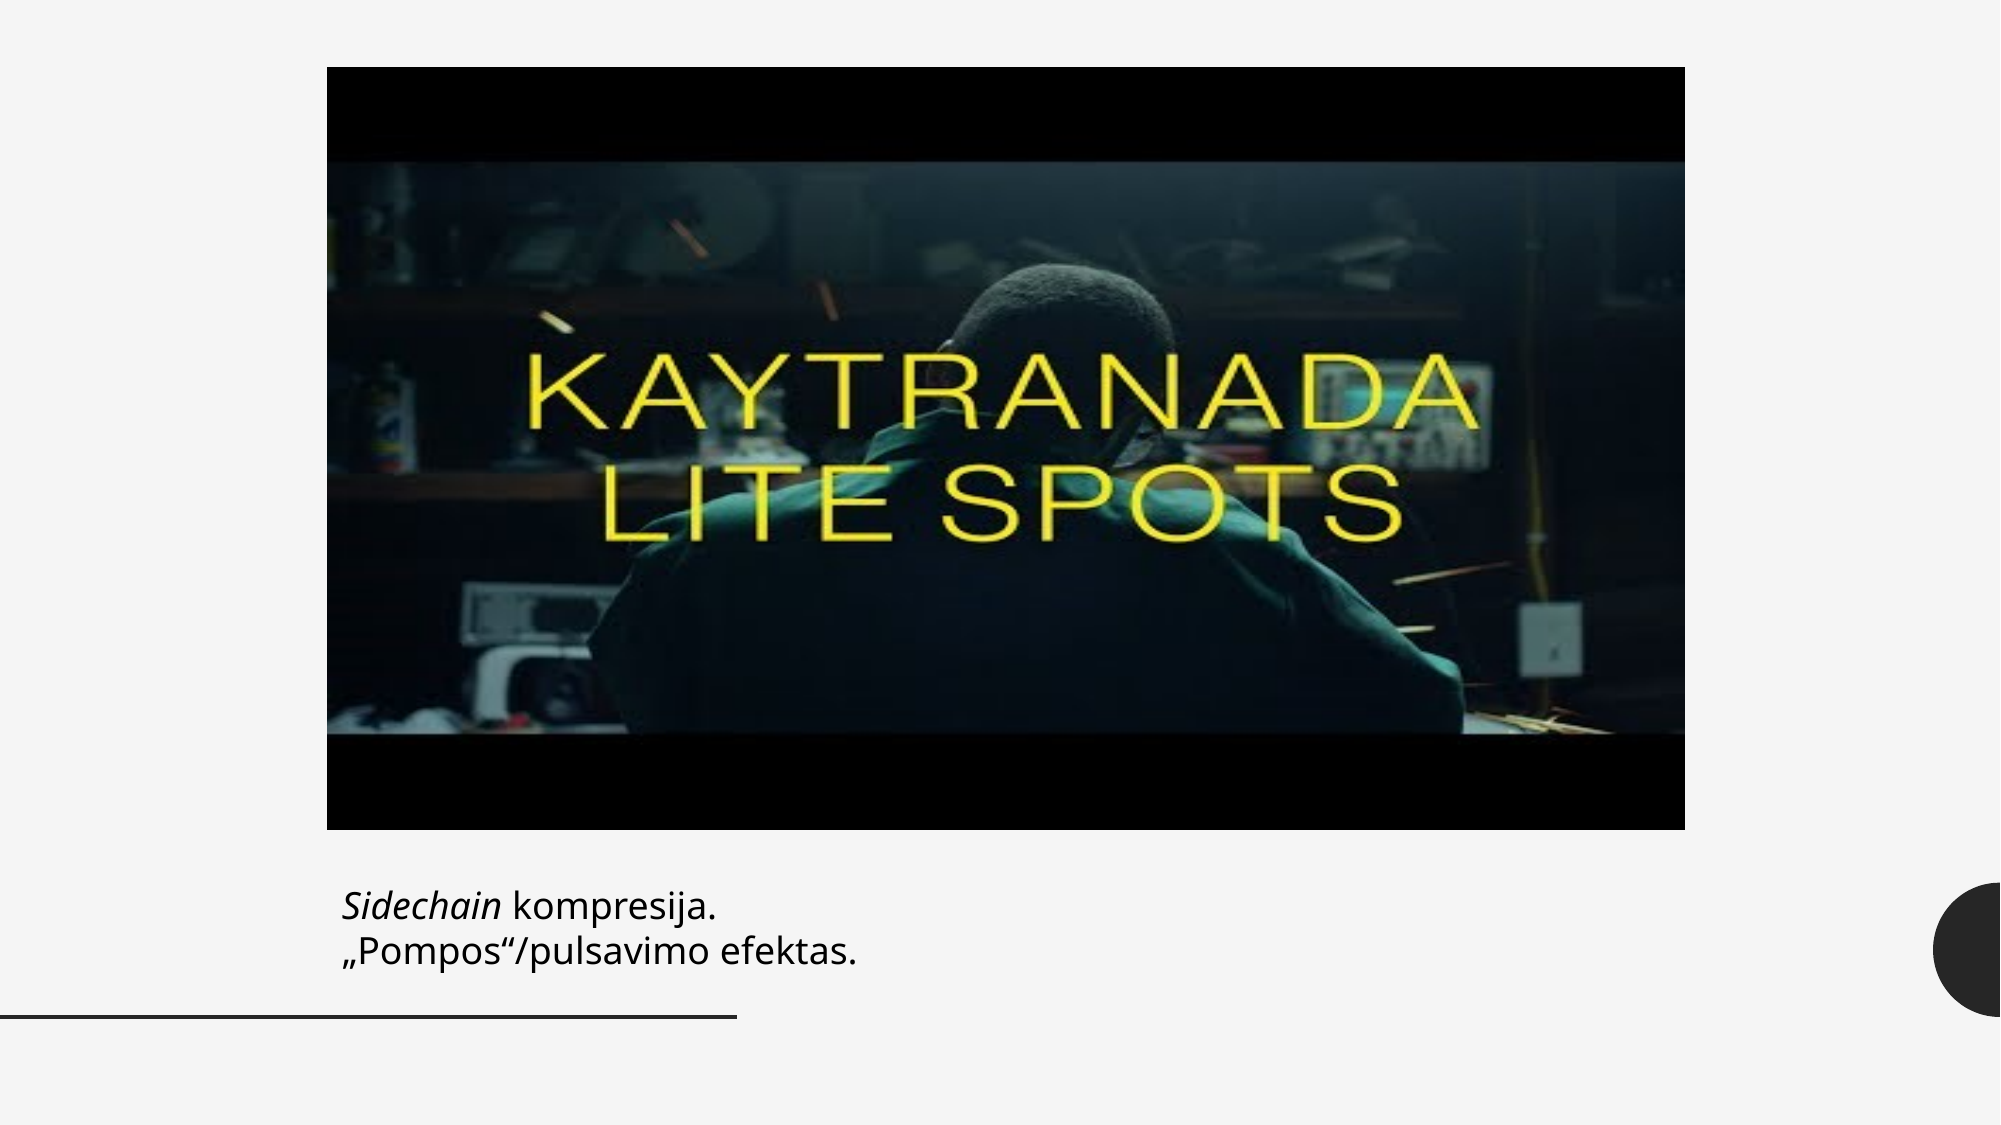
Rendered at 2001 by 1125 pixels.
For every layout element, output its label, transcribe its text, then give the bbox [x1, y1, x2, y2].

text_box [327, 66, 1686, 831]
text_box Sidechain kompresija. „Pompos“/pulsavimo efektas. [327, 874, 1192, 980]
